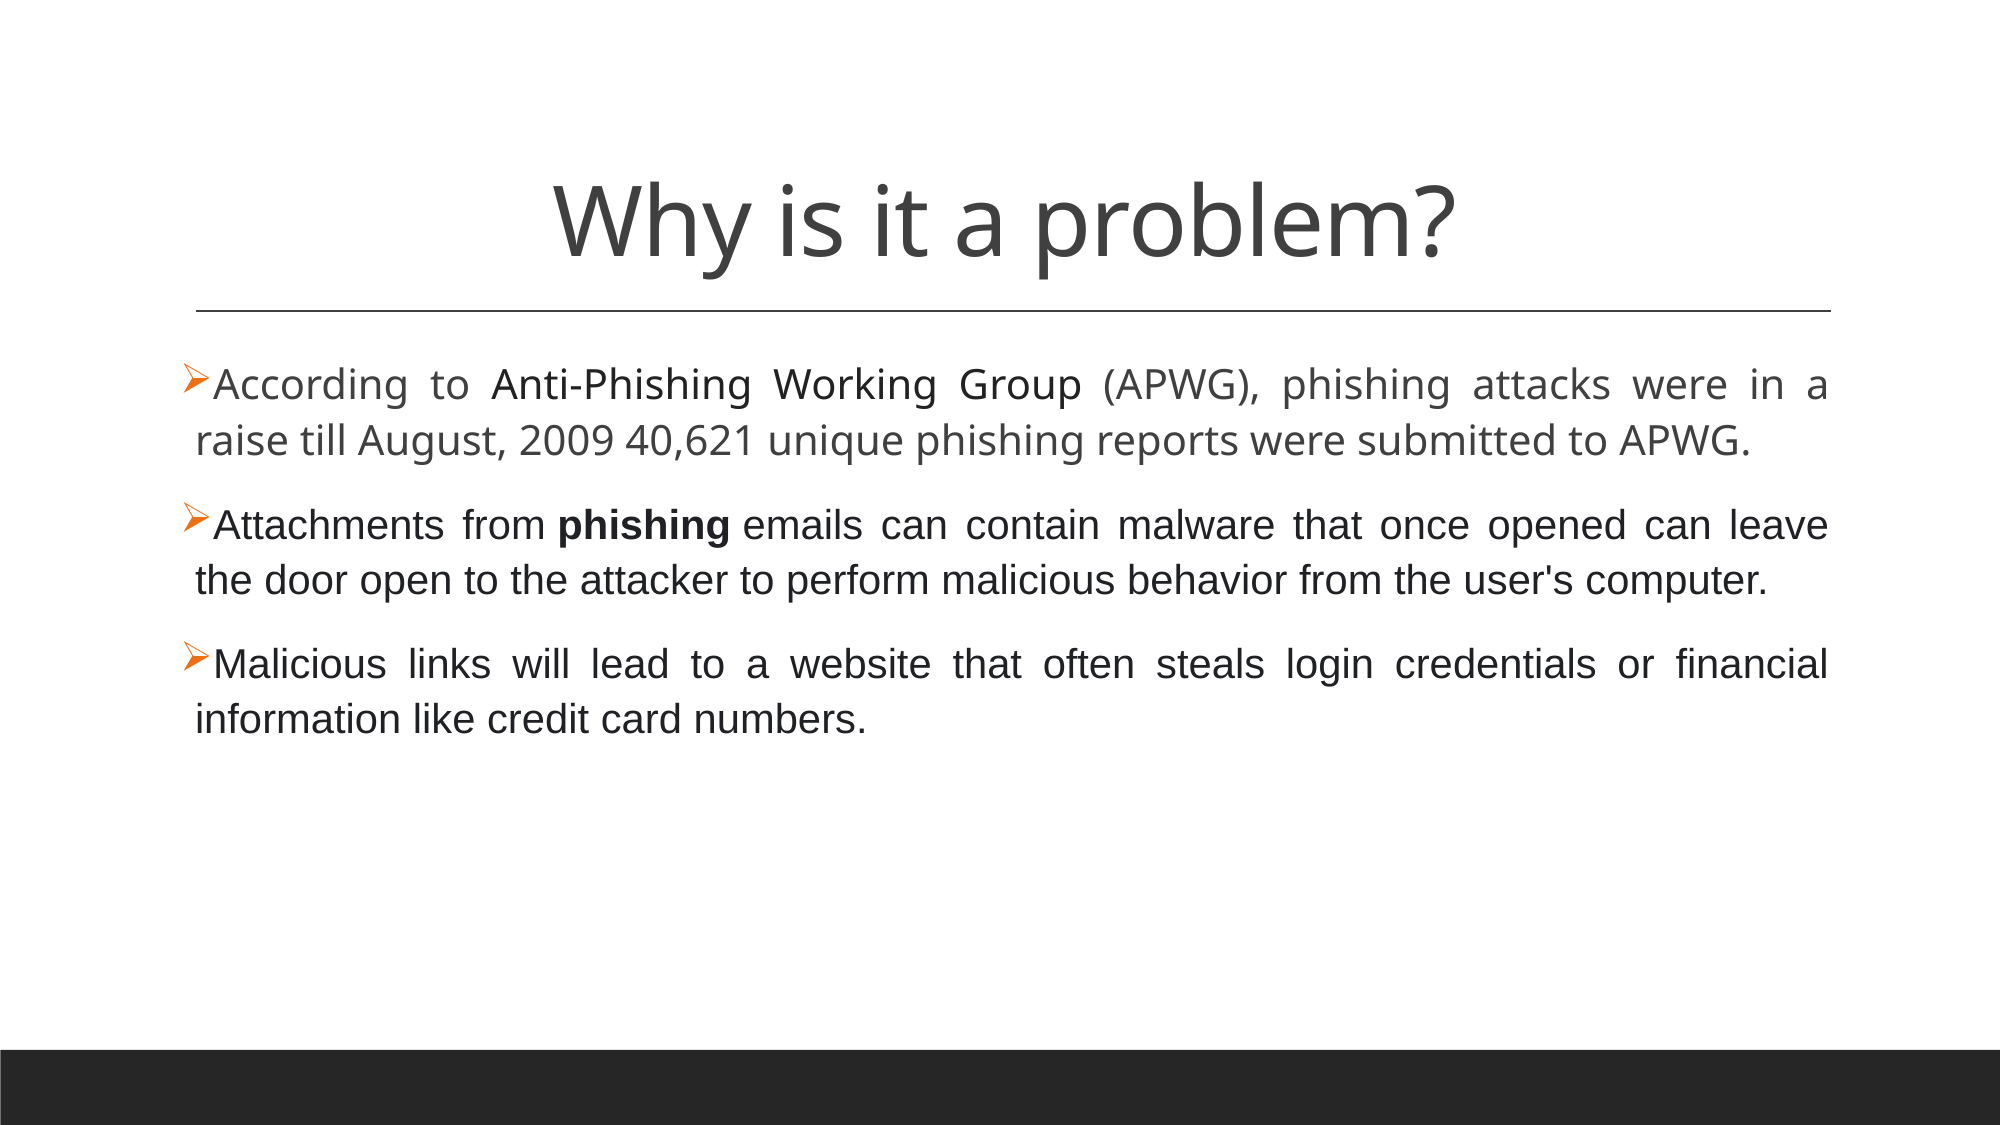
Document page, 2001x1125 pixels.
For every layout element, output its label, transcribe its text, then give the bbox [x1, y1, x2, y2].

title Why is it a problem? [180, 47, 1830, 285]
list According to Anti-Phishing Working Group (APWG), phishing attacks were in a raise till August, 2009 40,621 unique phishing reports were submitted to APWG. Attachments from phishing emails can contain malware that once opened can leave the door open to the attacker to perform malicious behavior from the user's computer. Malicious links will lead to a website that often steals login credentials or financial information like credit card numbers. [180, 345, 1830, 820]
